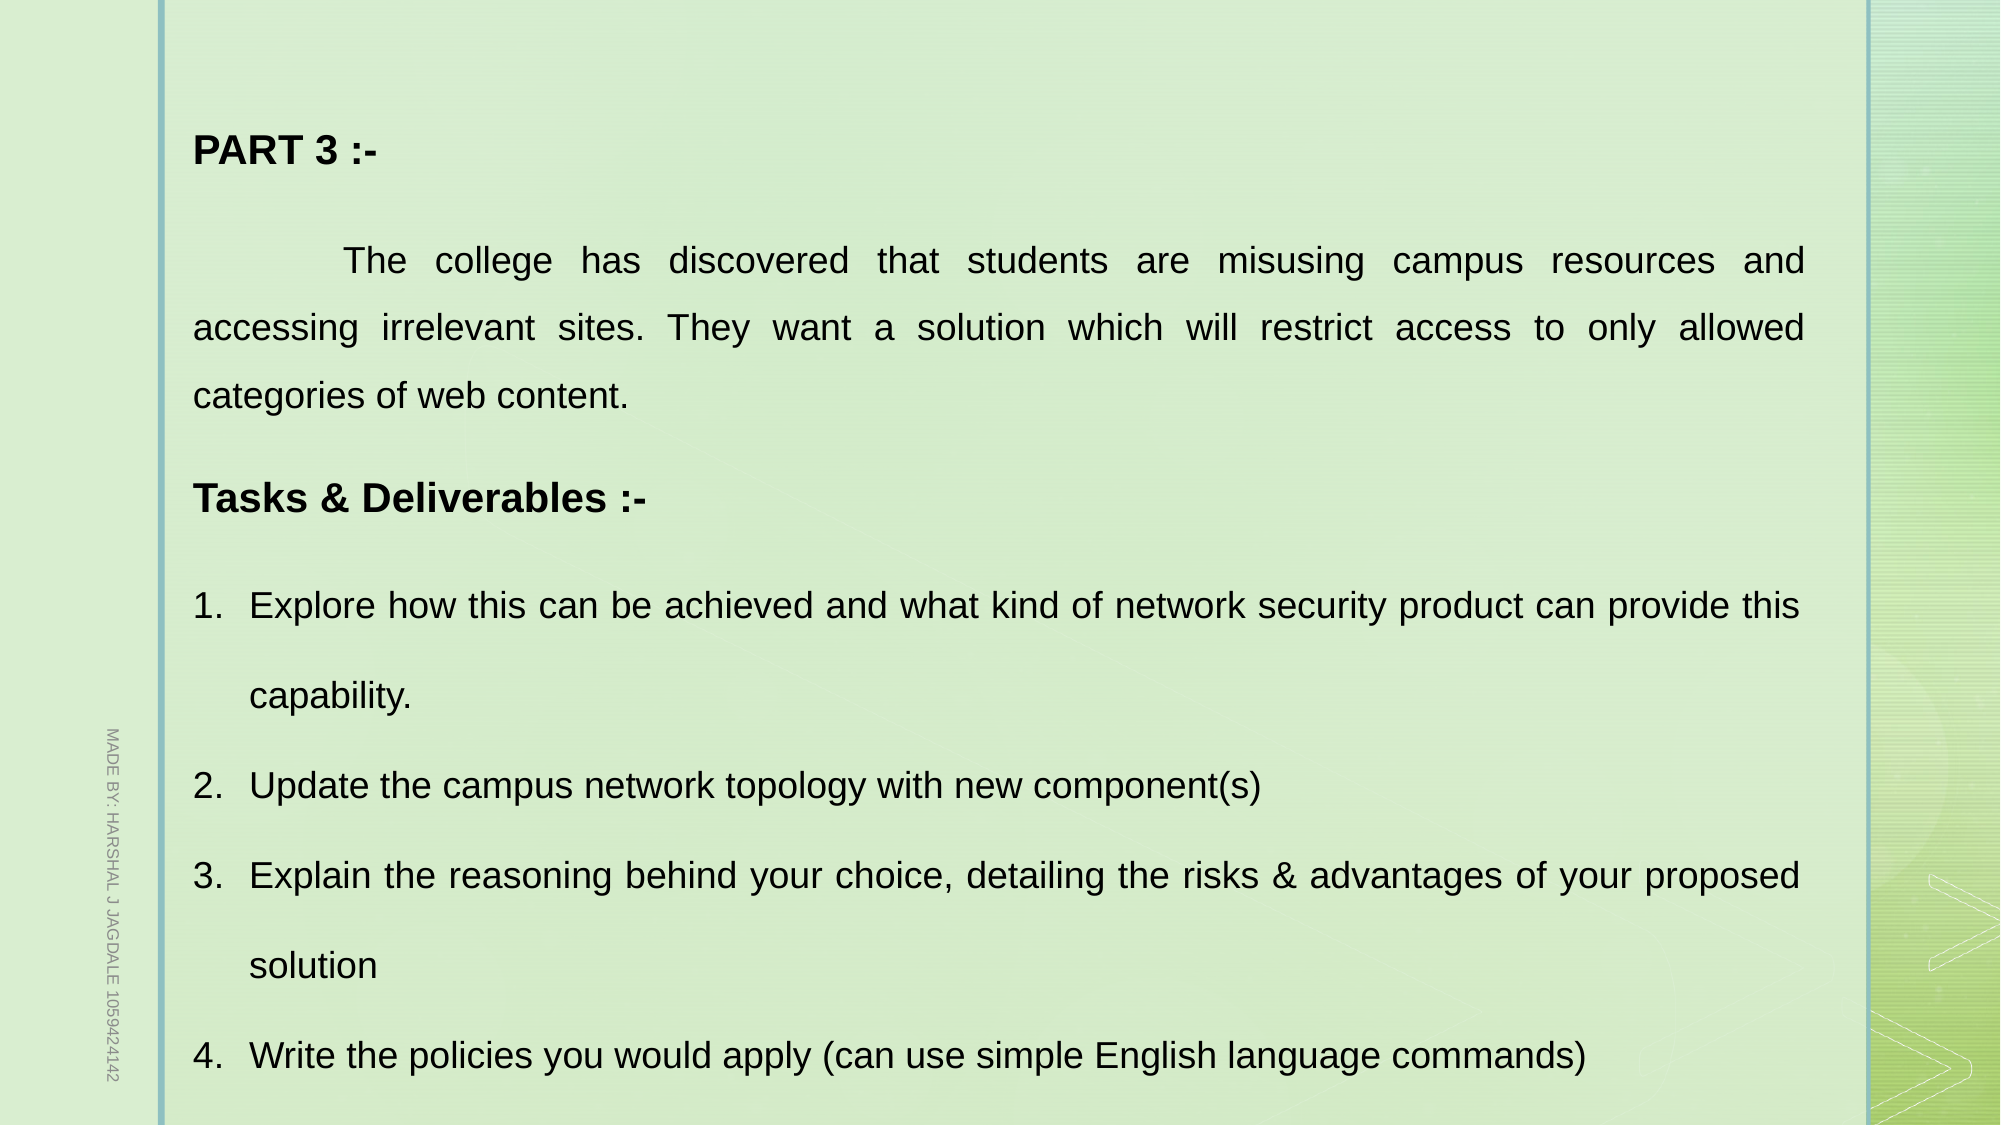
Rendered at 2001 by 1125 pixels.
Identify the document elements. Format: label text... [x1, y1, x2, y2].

footer MADE BY: HARSHAL J JAGDALE 1059424142 [101, 132, 131, 1098]
text_box PART 3 :- [178, 115, 1175, 180]
picture [1871, 0, 2001, 1125]
text_box Tasks & Deliverables :- [178, 463, 1175, 528]
text_box The college has discovered that students are misusing campus resources and accessing irrelevant sites. They want a solution which will restrict access to only allowed categories of web content. [178, 205, 1821, 424]
text_box Explore how this can be achieved and what kind of network security product can provide this capability. Update the campus network topology with new component(s) Explain the reasoning behind your choice, detailing the risks & advantages of your proposed solution Write the policies you would apply (can use simple English language commands) [178, 528, 1816, 1084]
